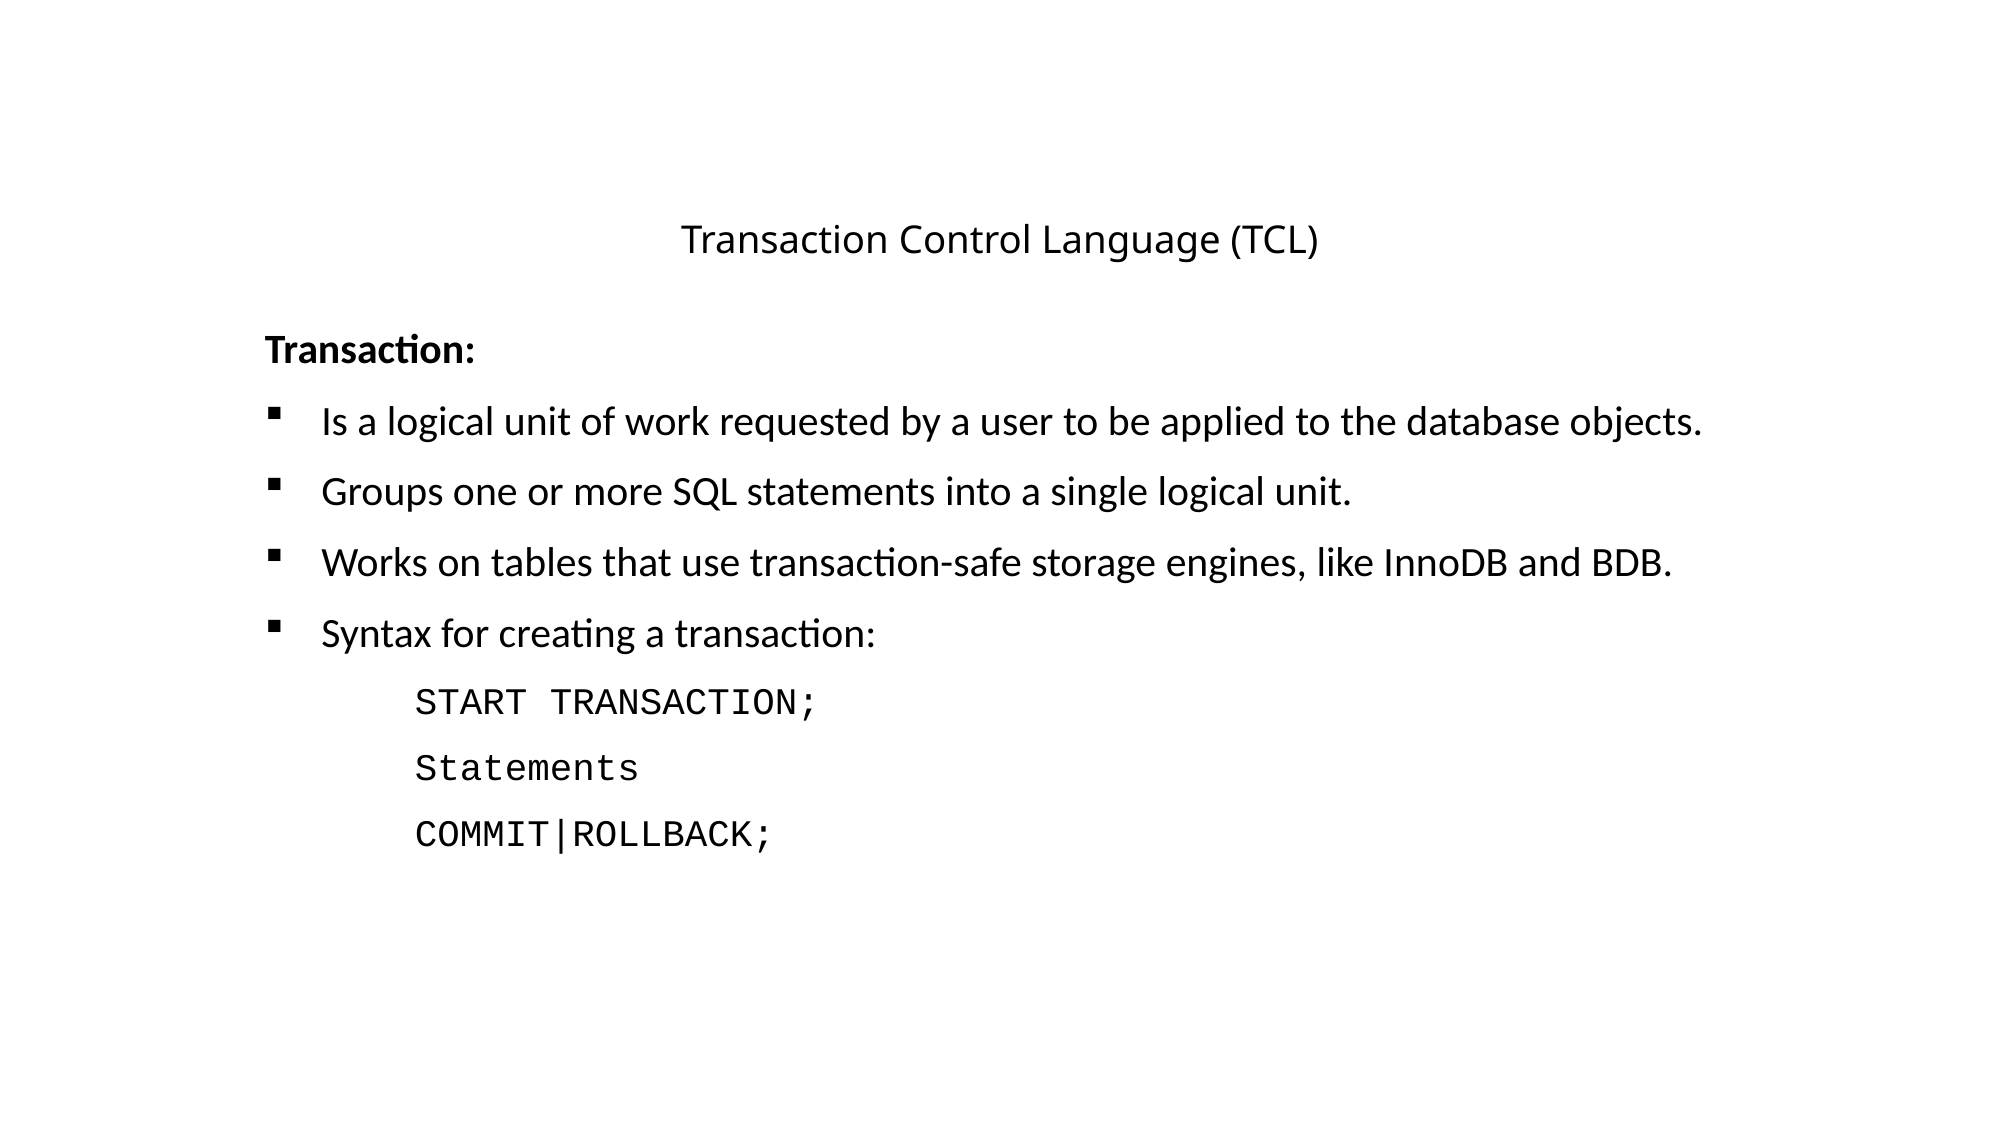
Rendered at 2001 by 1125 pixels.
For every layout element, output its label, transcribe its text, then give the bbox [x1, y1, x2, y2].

subtitle Transaction: Is a logical unit of work requested by a user to be applied to the database objects. Groups one or more SQL statements into a single logical unit. Works on tables that use transaction-safe storage engines, like InnoDB and BDB. Syntax for creating a transaction: START TRANSACTION; Statements COMMIT|ROLLBACK; [249, 314, 1750, 863]
title Transaction Control Language (TCL) [249, 150, 1750, 314]
